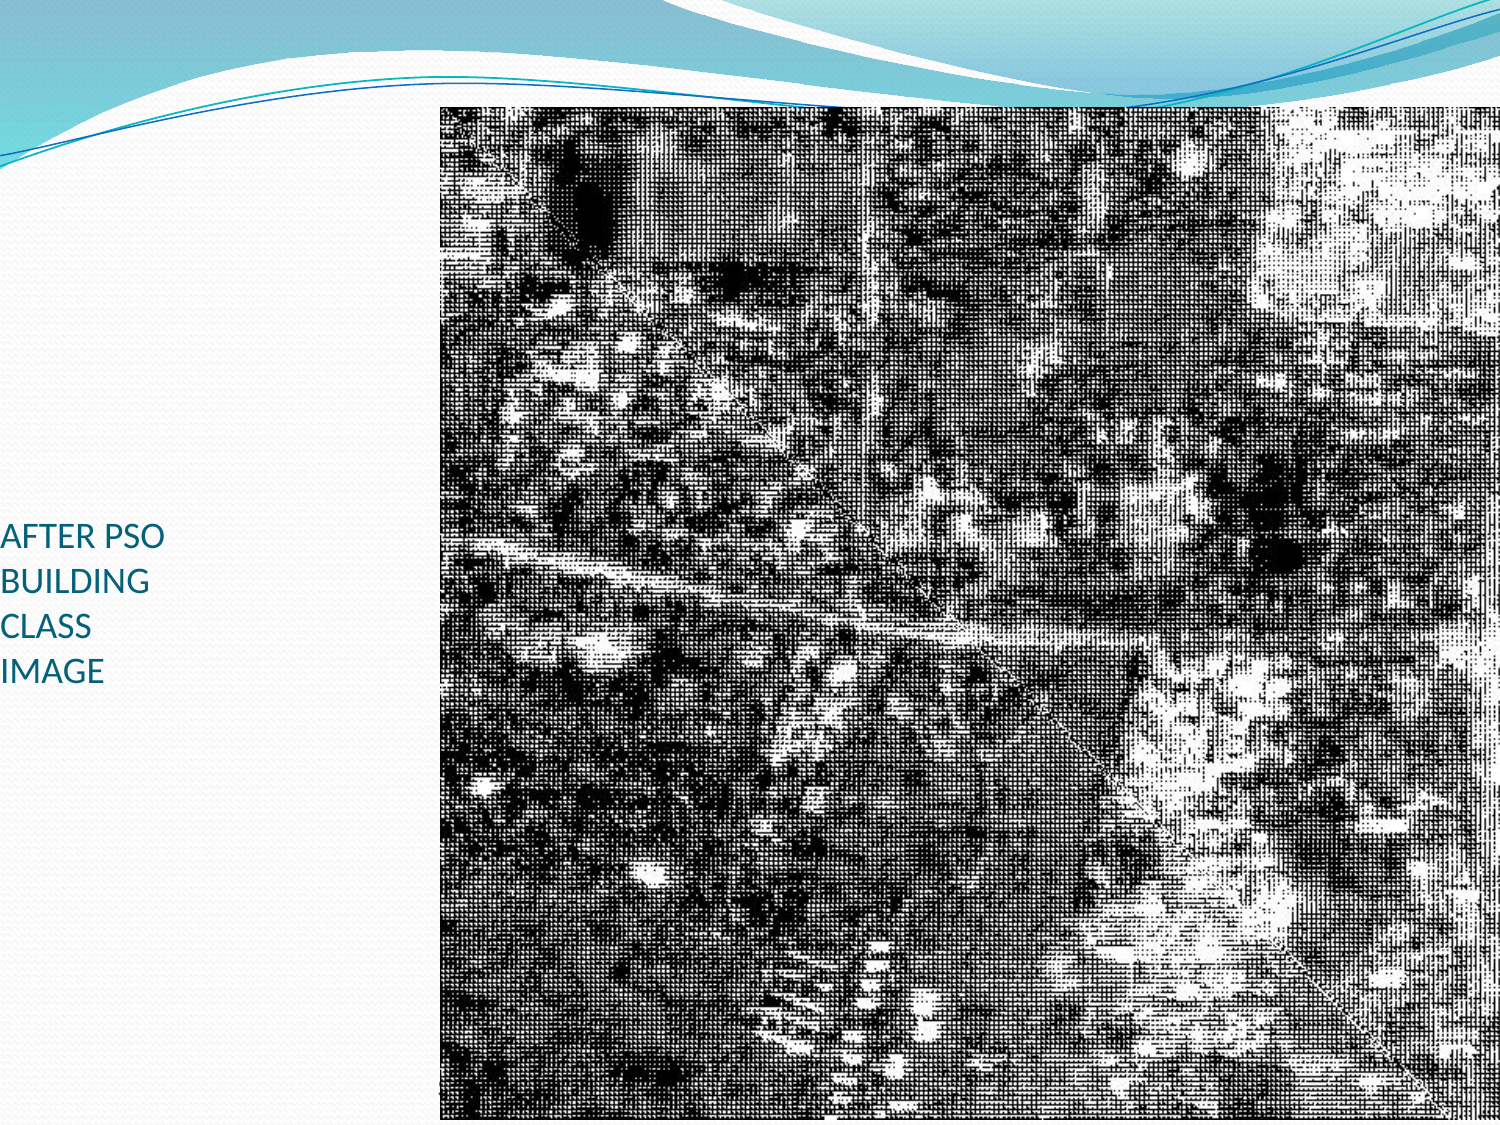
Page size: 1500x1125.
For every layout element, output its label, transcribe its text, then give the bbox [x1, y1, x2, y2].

picture [440, 107, 1500, 1121]
title AFTER PSO BUILDING CLASS IMAGE [0, 503, 433, 691]
